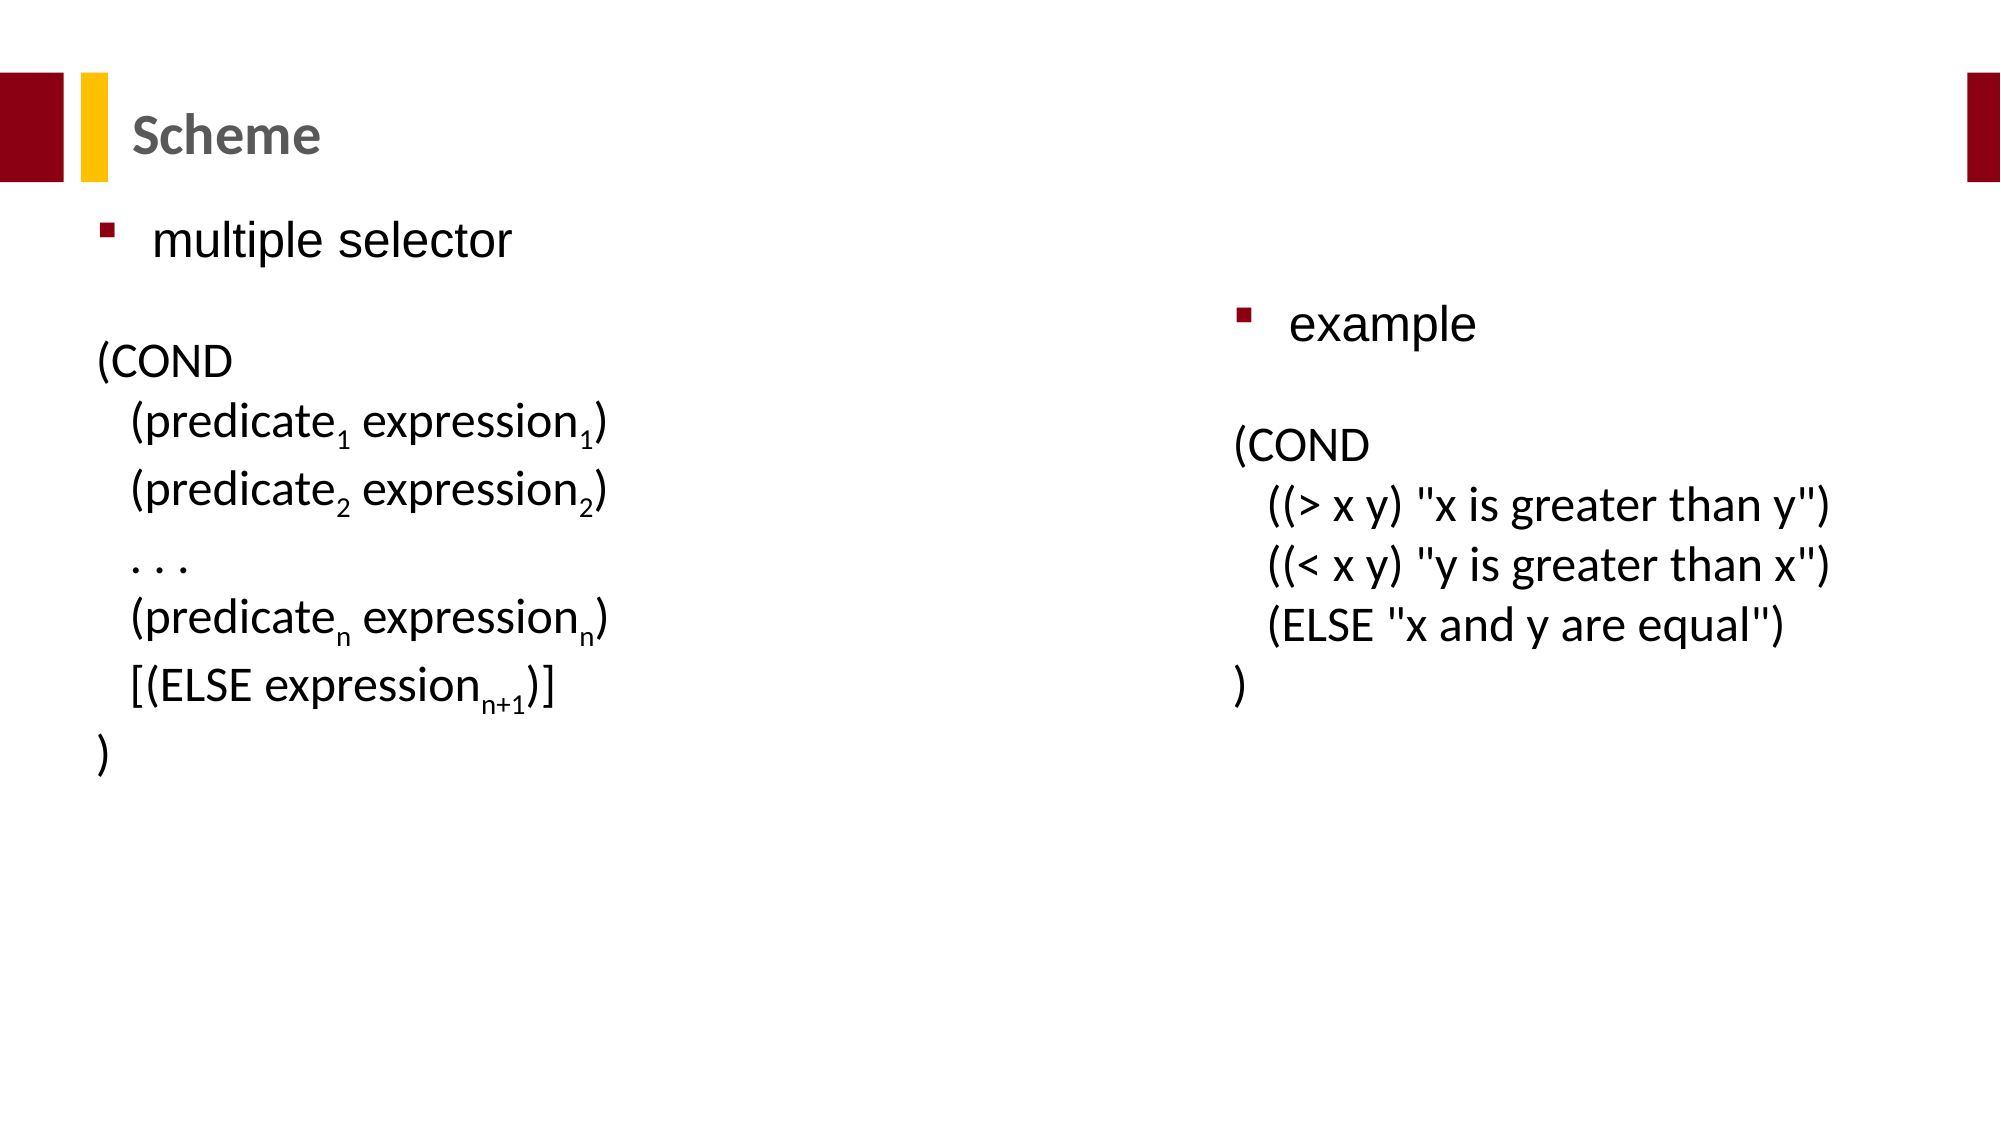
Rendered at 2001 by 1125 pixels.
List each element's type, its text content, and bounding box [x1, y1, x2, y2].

text_box [0, 71, 65, 183]
text_box [80, 71, 109, 183]
text_box multiple selector (COND (predicate1 expression1) (predicate2 expression2) . . . (predicaten expressionn) [(ELSE expressionn+1)] ) [81, 187, 807, 788]
text_box Scheme [132, 95, 1944, 167]
text_box [1966, 71, 2000, 183]
text_box example (COND ((> x y) "x is greater than y") ((< x y) "y is greater than x") (ELSE "x and y are equal") ) [1217, 271, 1944, 719]
